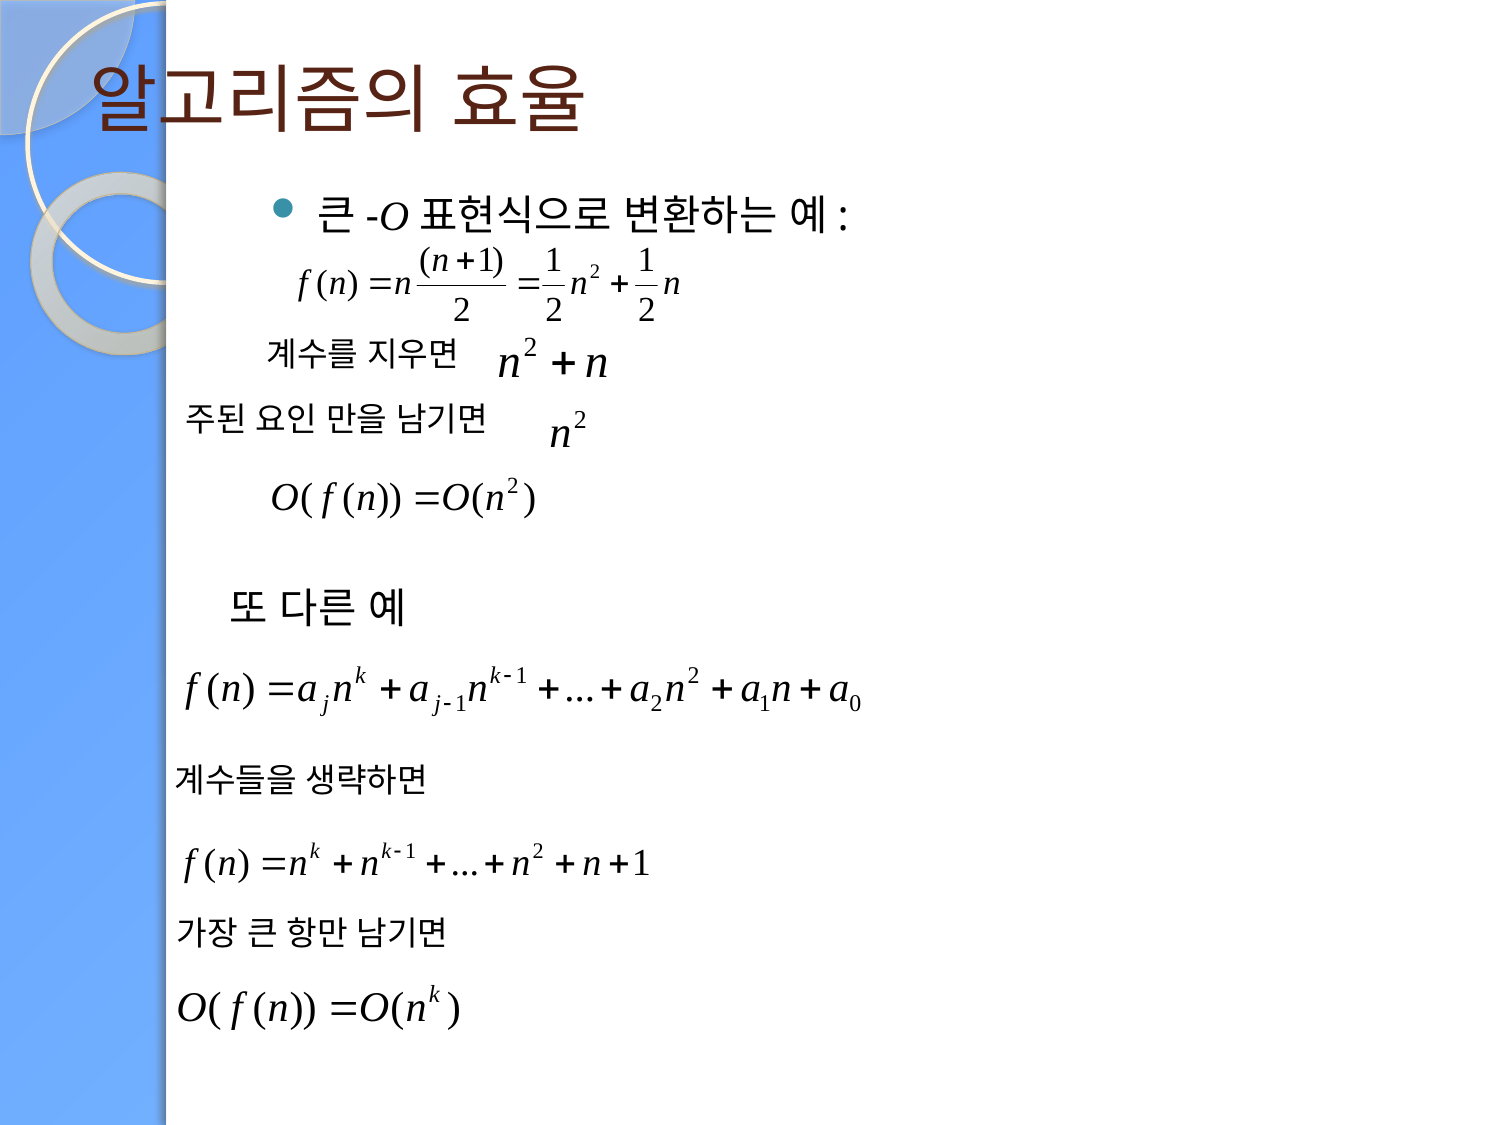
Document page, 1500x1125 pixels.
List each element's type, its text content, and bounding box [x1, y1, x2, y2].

text_box 주된 요인 만을 남기면 [171, 390, 536, 446]
text_box 가장 큰 항만 남기면 [162, 904, 464, 960]
text_box 계수들을 생략하면 [160, 751, 444, 807]
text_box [170, 975, 467, 1040]
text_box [170, 656, 869, 726]
text_box 또 다른 예 [214, 574, 478, 640]
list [285, 238, 688, 330]
text_box 계수를 지우면 [251, 326, 474, 381]
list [489, 325, 617, 390]
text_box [265, 467, 543, 528]
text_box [170, 833, 656, 892]
list 큰-O표현식으로 변환하는 예: [242, 190, 1024, 1023]
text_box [542, 399, 595, 460]
title 알고리즘의 효율 [75, 45, 1425, 149]
